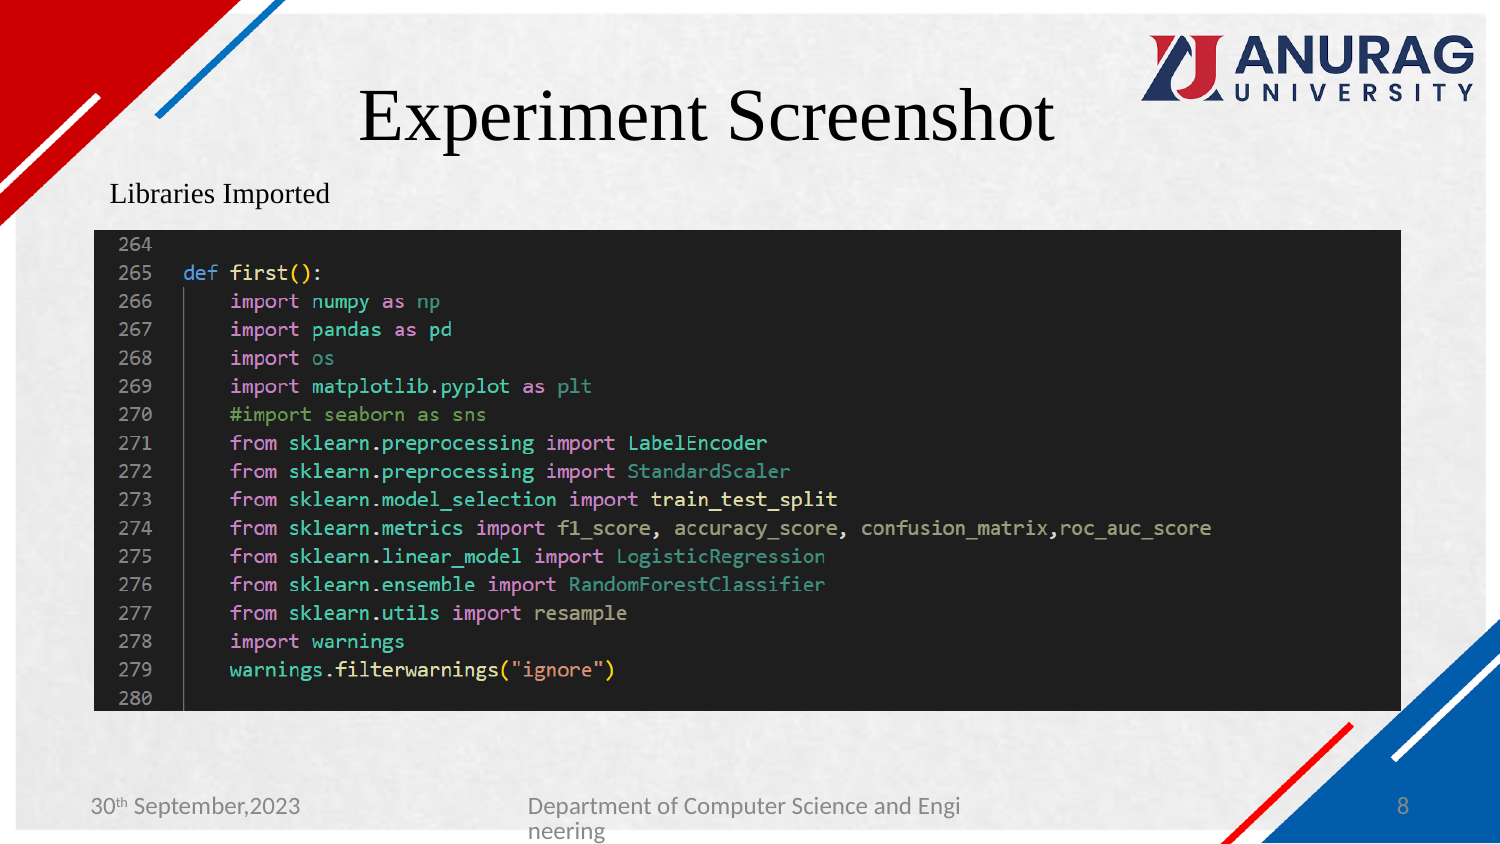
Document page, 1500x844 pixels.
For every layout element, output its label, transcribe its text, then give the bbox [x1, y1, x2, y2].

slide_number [75, 782, 425, 827]
text_box Libraries Imported [94, 166, 346, 217]
footer Department of Computer Science and Engineering [512, 782, 988, 827]
slide_number 8 [1074, 782, 1425, 827]
picture [0, 0, 1500, 844]
title Experiment Screenshot [205, 58, 1210, 162]
